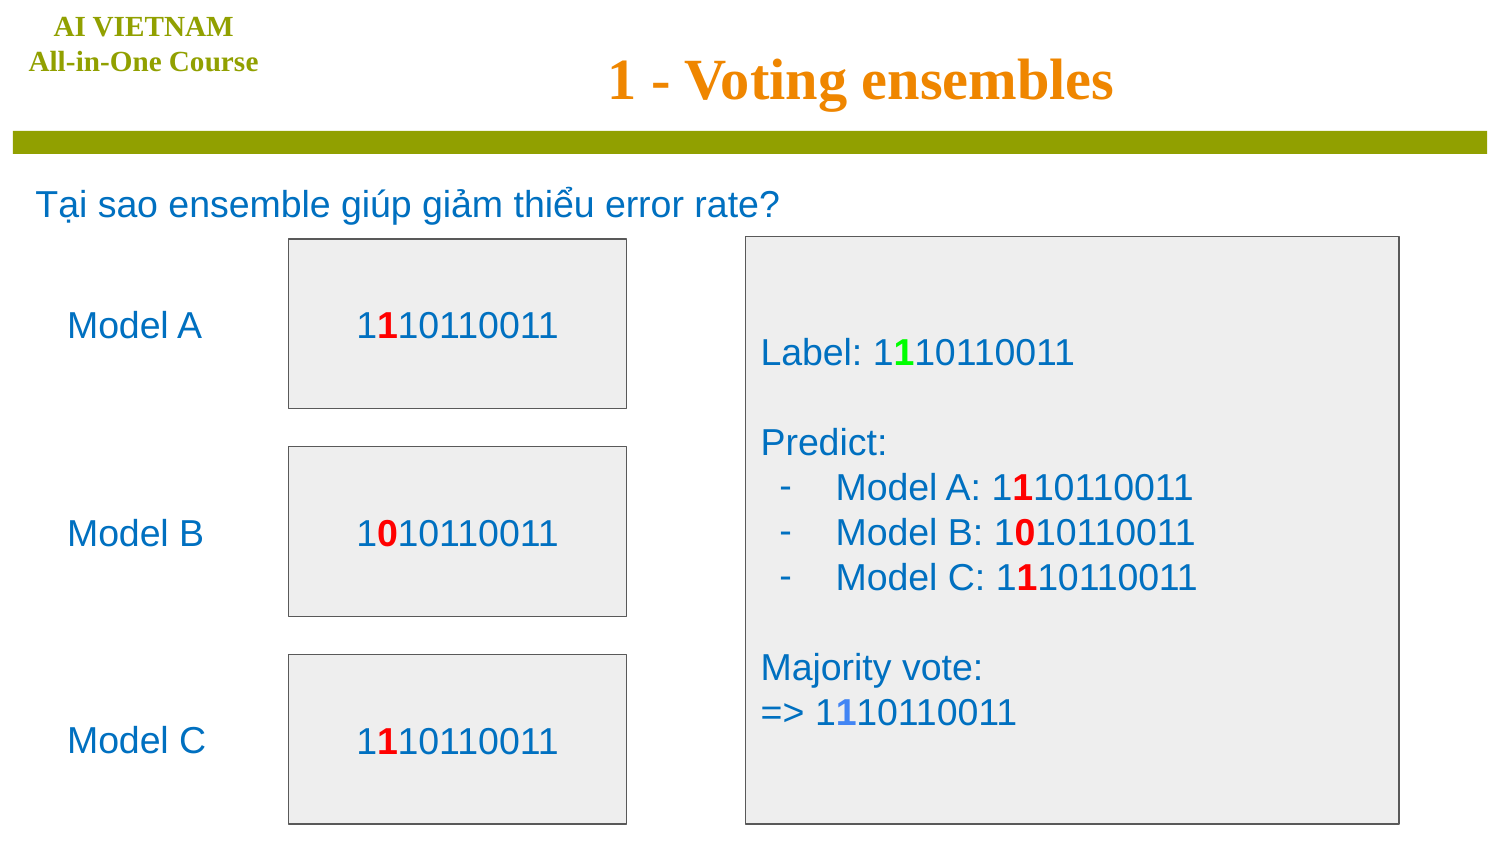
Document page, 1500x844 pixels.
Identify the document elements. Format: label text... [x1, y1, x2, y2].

text_box 1110110011 [288, 654, 627, 825]
text_box 1110110011 [288, 238, 627, 409]
text_box Model C [52, 701, 236, 777]
text_box Model A [52, 285, 236, 361]
text_box Tại sao ensemble giúp giảm thiểu error rate? [20, 164, 1488, 285]
text_box 1010110011 [288, 446, 627, 617]
text_box AI VIETNAM All-in-One Course [12, 0, 275, 86]
text_box Model B [52, 493, 236, 569]
text_box Label: 1110110011 Predict: Model A: 1110110011 Model B: 1010110011 Model C: 1110110011 Majority vote: => 1110110011 [745, 236, 1400, 825]
title 1 - Voting ensembles [357, 26, 1366, 120]
text_box [12, 130, 1488, 154]
